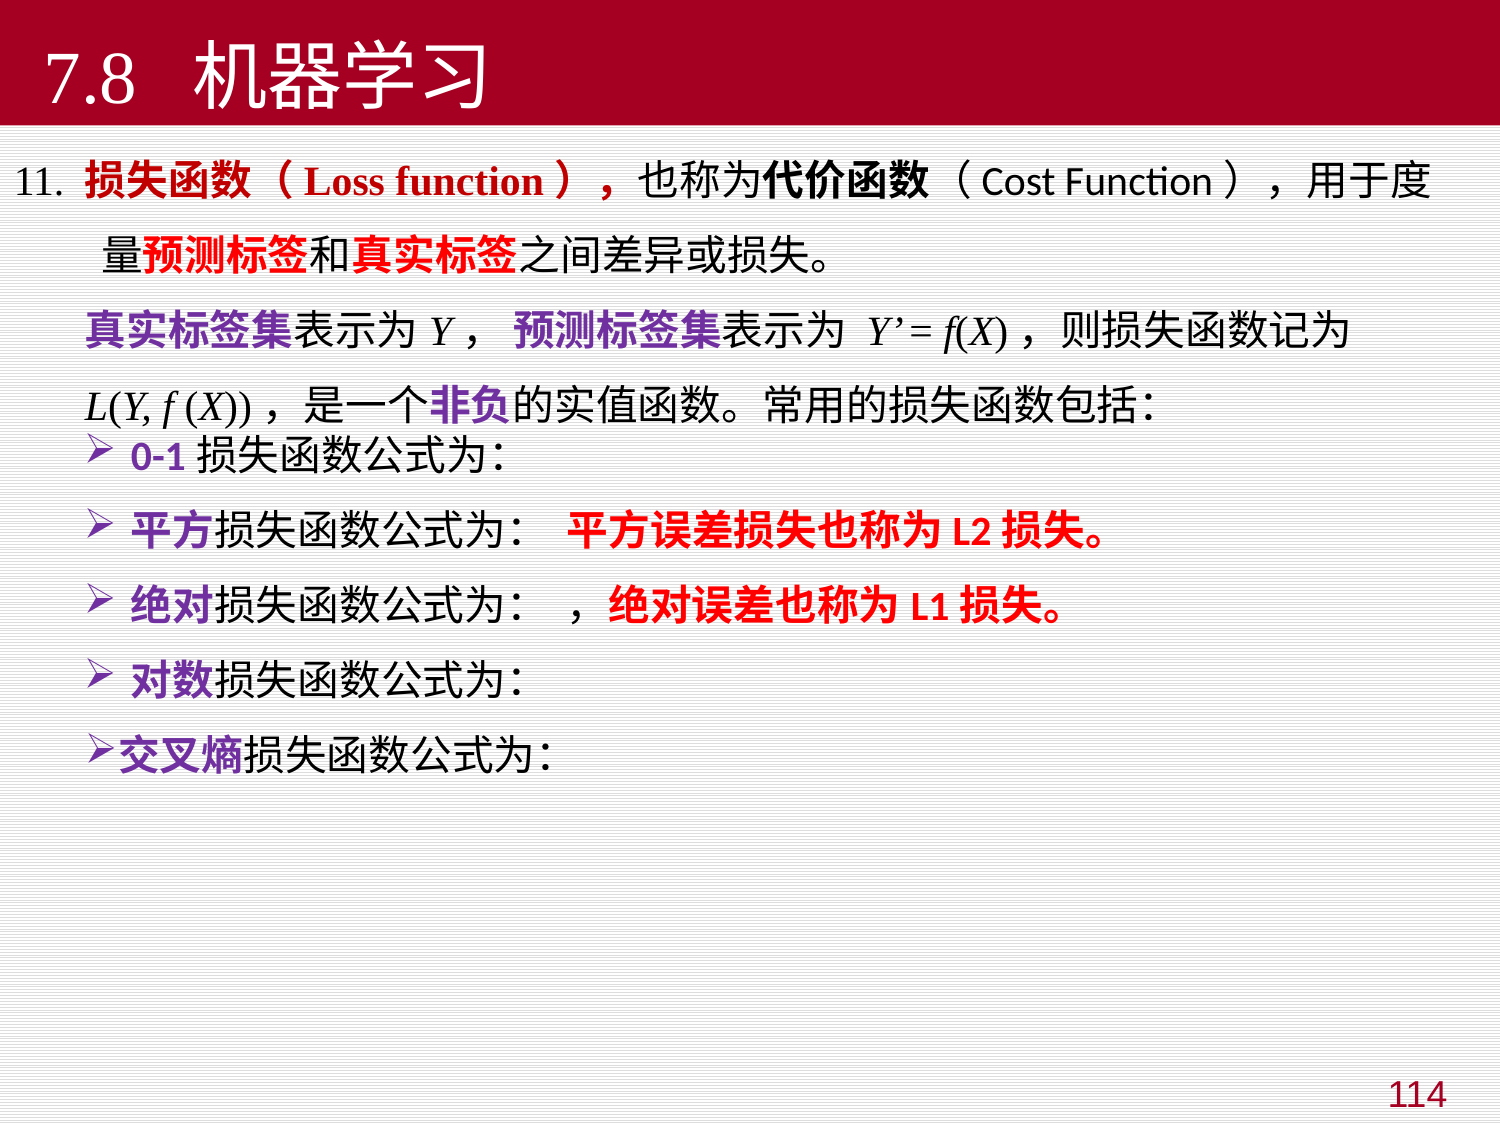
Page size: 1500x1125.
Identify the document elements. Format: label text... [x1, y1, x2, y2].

slide_number 114 [1137, 1062, 1463, 1122]
text_box 7.8 机器学习 [0, 0, 1500, 126]
text_box [88, 162, 1436, 638]
